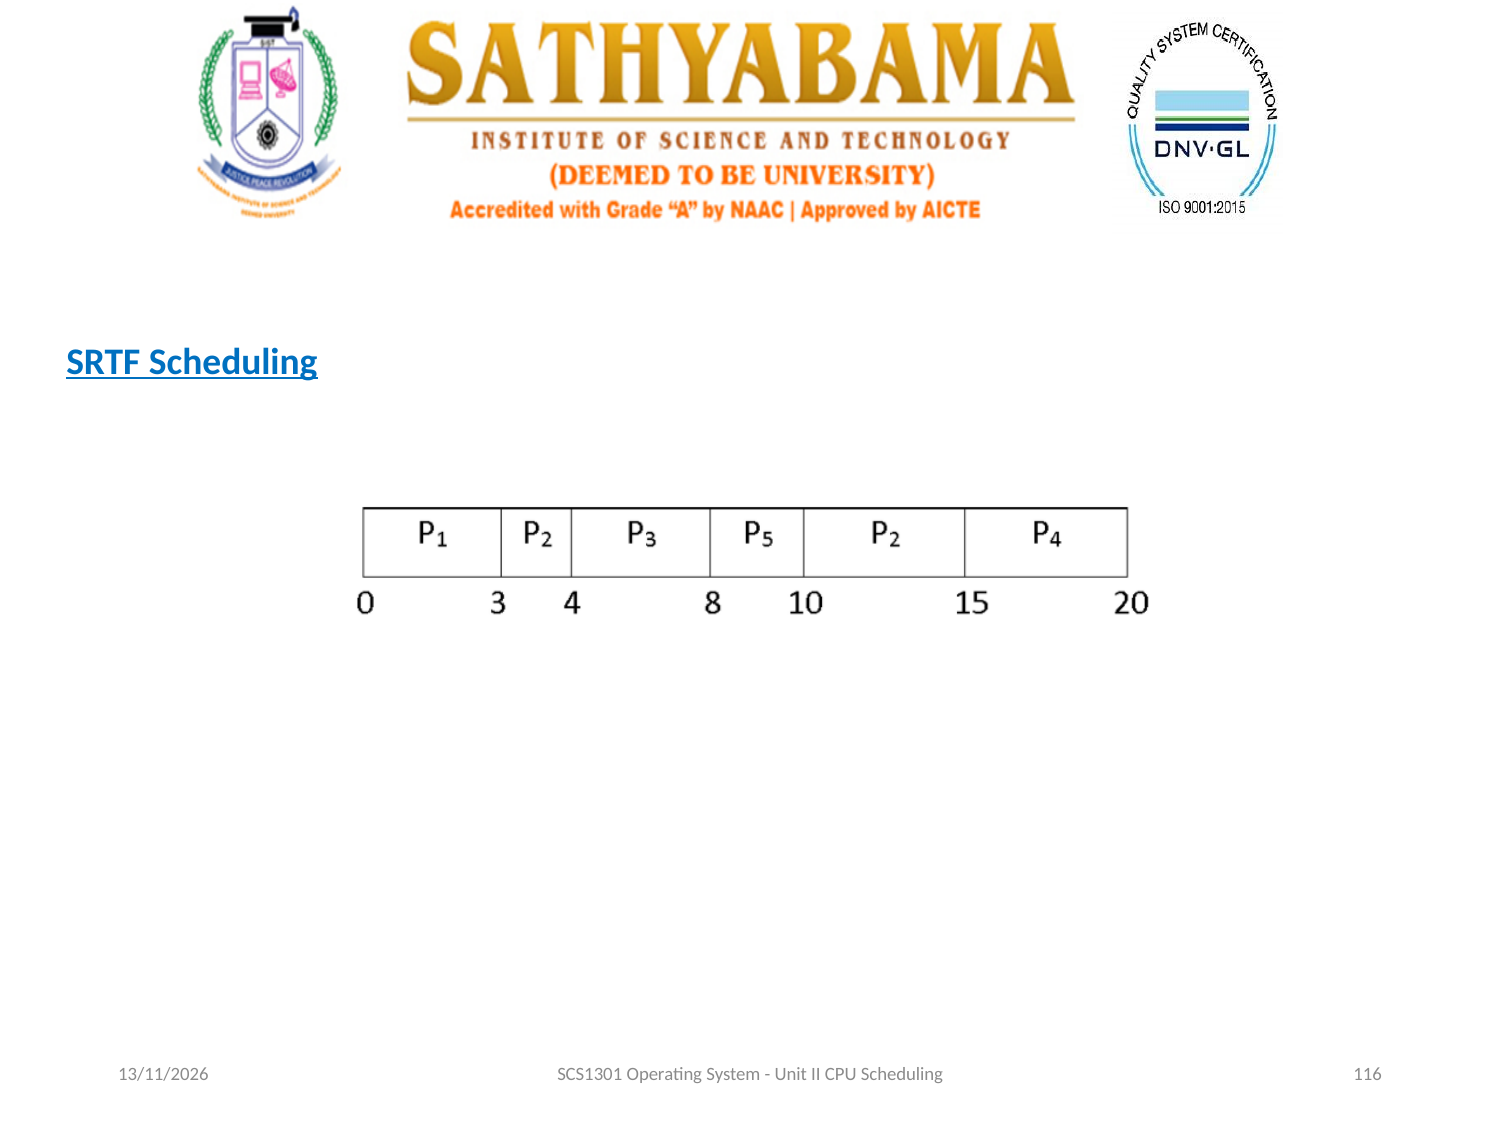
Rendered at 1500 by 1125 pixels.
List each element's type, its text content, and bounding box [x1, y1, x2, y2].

picture [347, 493, 1153, 632]
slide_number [103, 1042, 441, 1103]
picture [1112, 8, 1283, 238]
text_box SRTF Scheduling [51, 329, 1436, 581]
picture [397, 0, 1084, 230]
picture [186, 3, 352, 227]
slide_number 116 [1059, 1042, 1397, 1103]
footer SCS1301 Operating System - Unit II CPU Scheduling [496, 1042, 1004, 1103]
